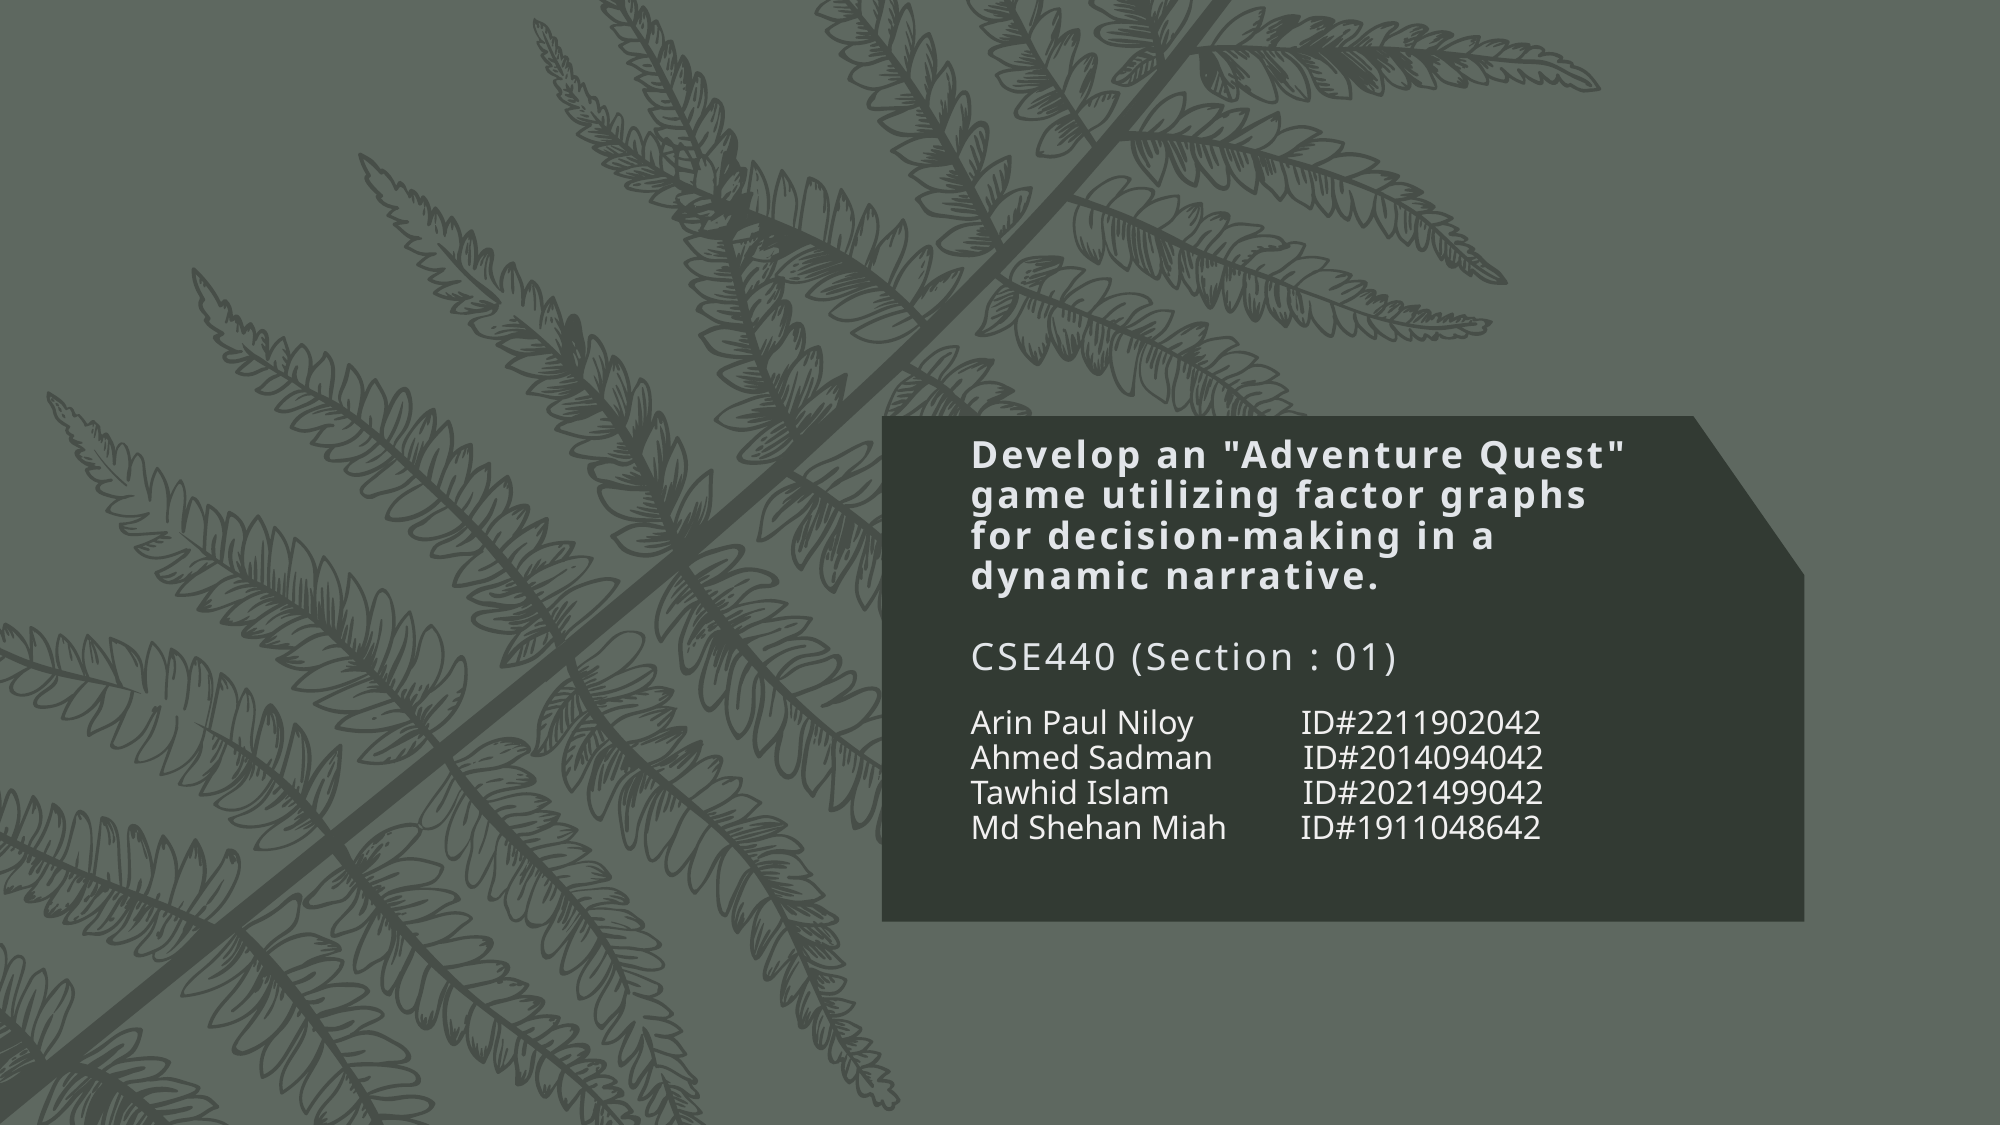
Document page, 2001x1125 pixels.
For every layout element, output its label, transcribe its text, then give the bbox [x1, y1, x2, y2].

subtitle Arin Paul Niloy ID#2211902042 Ahmed Sadman ID#2014094042 Tawhid Islam ID#2021499042 Md Shehan Miah ID#1911048642 [955, 699, 1756, 856]
title Develop an "Adventure Quest" game utilizing factor graphs for decision-making in a dynamic narrative. CSE440 (Section : 01) [955, 485, 1651, 699]
